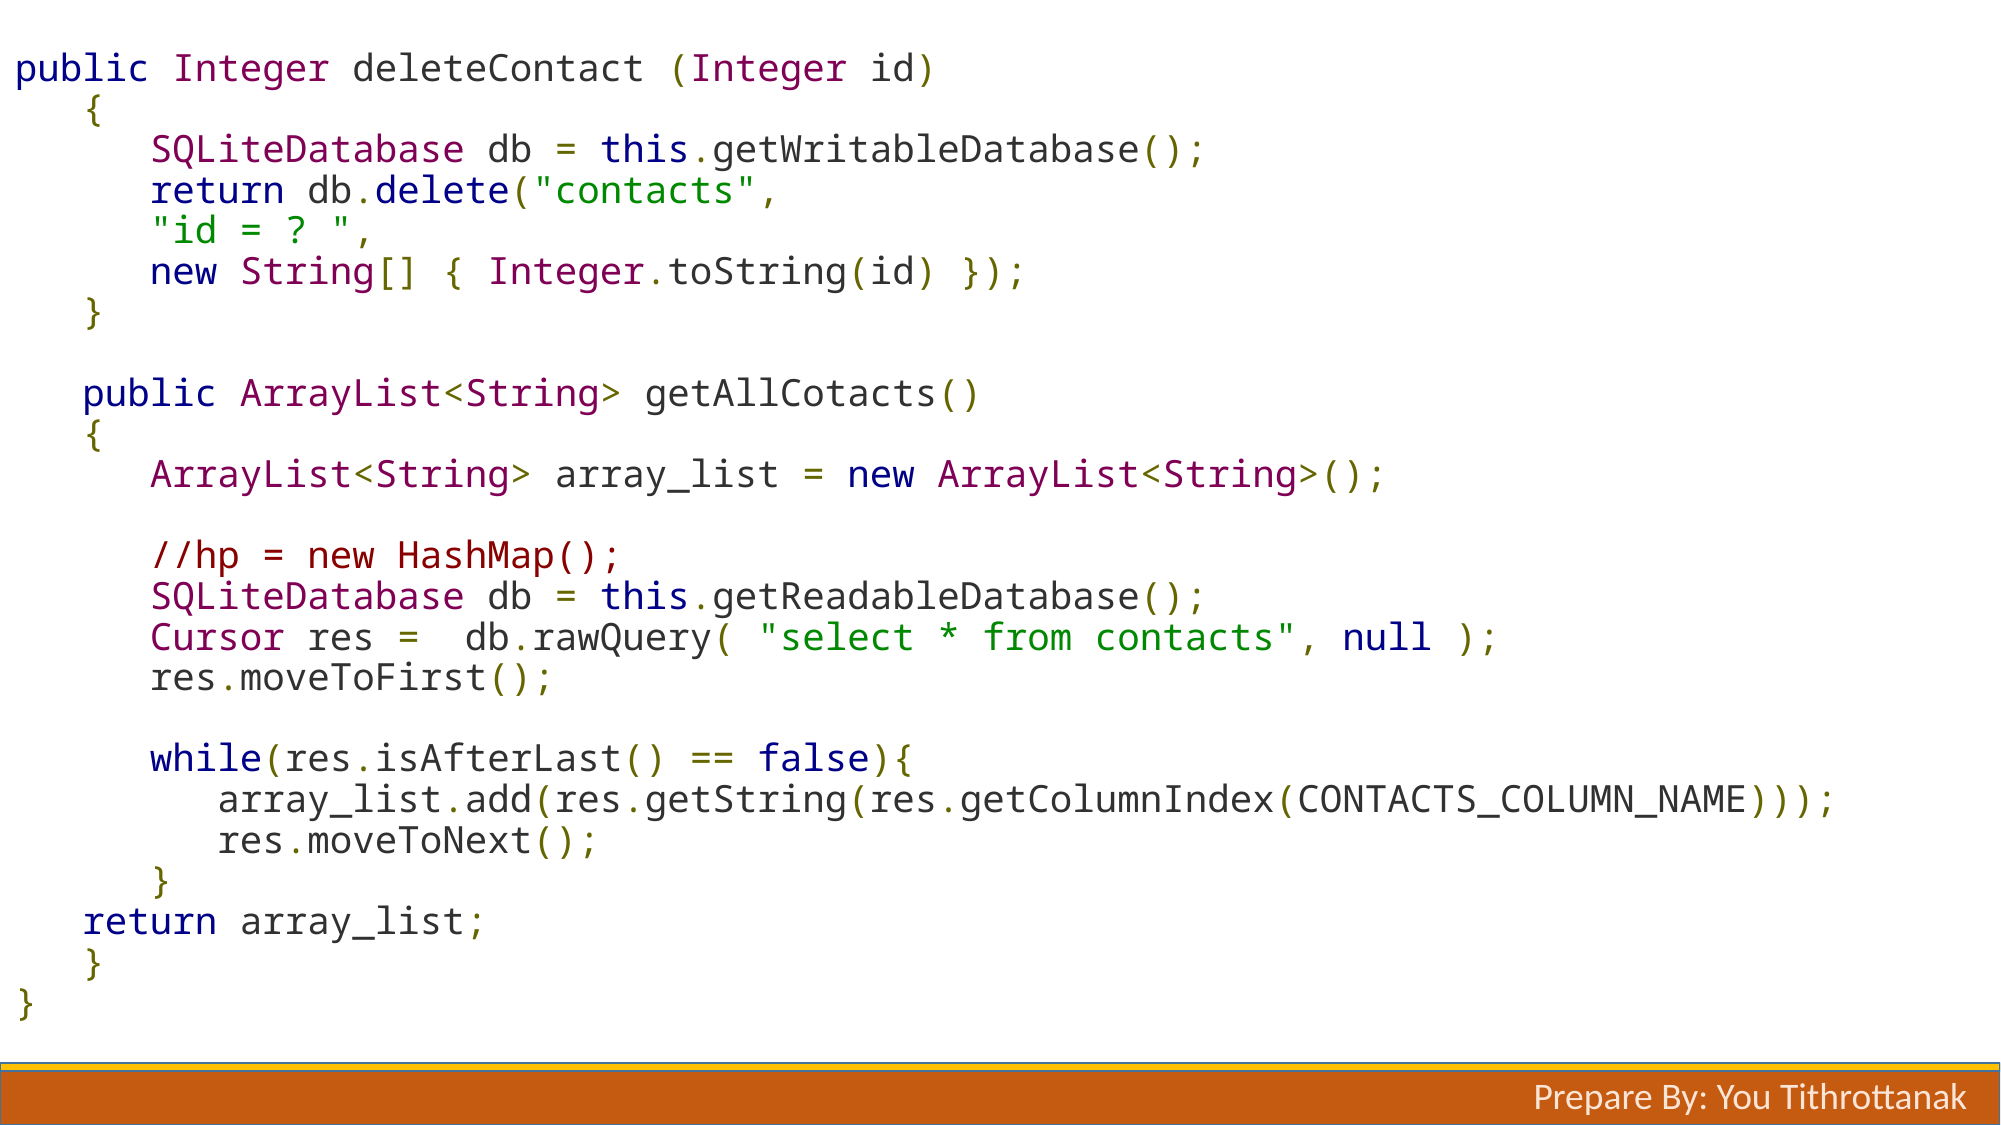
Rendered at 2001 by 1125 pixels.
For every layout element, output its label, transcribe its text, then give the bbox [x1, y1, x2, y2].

text_box Prepare By: You Tithrottanak [1518, 1064, 2000, 1125]
text_box public Integer deleteContact (Integer id) { SQLiteDatabase db = this.getWritableDatabase(); return db.delete("contacts", "id = ? ", new String[] { Integer.toString(id) }); } public ArrayList<String> getAllCotacts() { ArrayList<String> array_list = new ArrayList<String>(); //hp = new HashMap(); SQLiteDatabase db = this.getReadableDatabase(); Cursor res = db.rawQuery( "select * from contacts", null ); res.moveToFirst(); while(res.isAfterLast() == false){ array_list.add(res.getString(res.getColumnIndex(CONTACTS_COLUMN_NAME))); res.moveToNext(); } return array_list; } } [0, 56, 2000, 1031]
